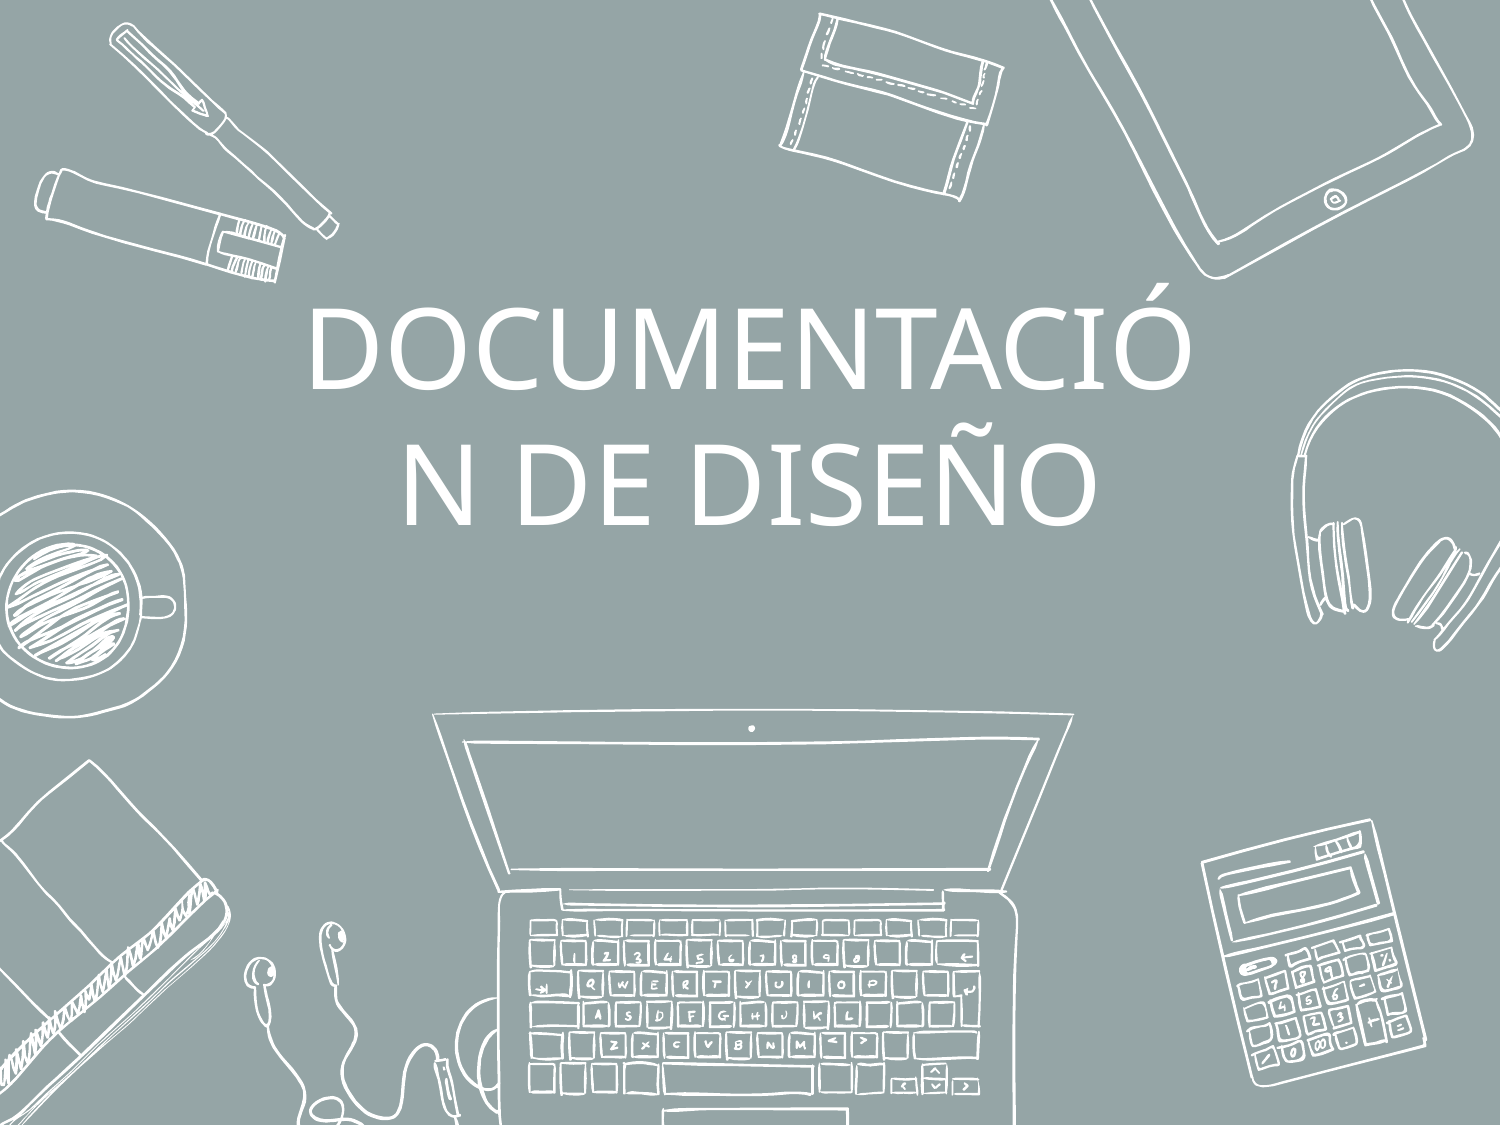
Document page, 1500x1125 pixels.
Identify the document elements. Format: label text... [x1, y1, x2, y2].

title DOCUMENTACIÓN DE DISEÑO [255, 308, 1245, 563]
